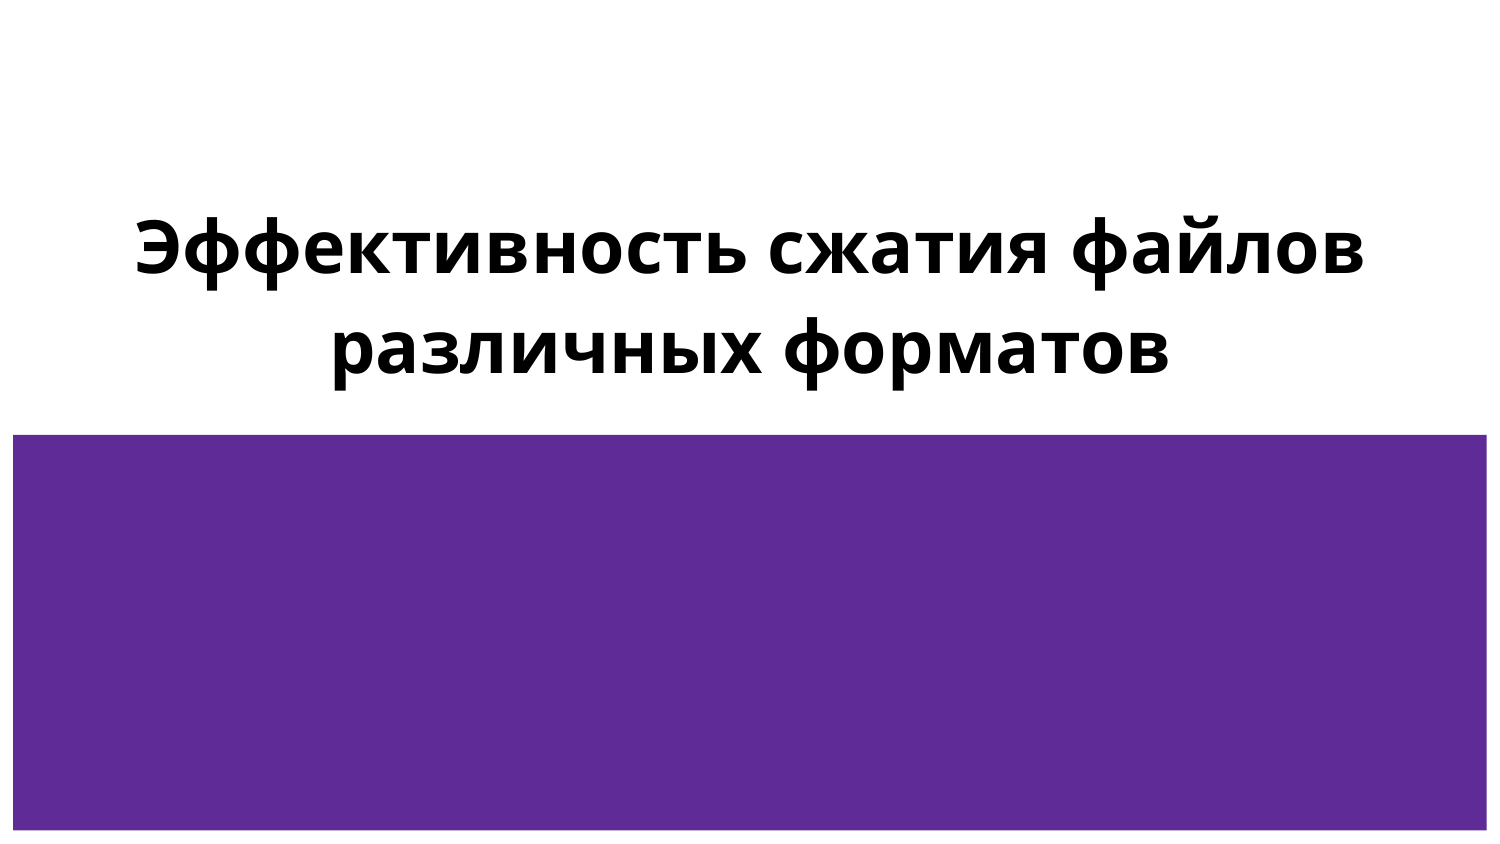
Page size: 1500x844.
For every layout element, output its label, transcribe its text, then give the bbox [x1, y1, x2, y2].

title Эффективность сжатия файлов различных форматов [79, 180, 1423, 411]
